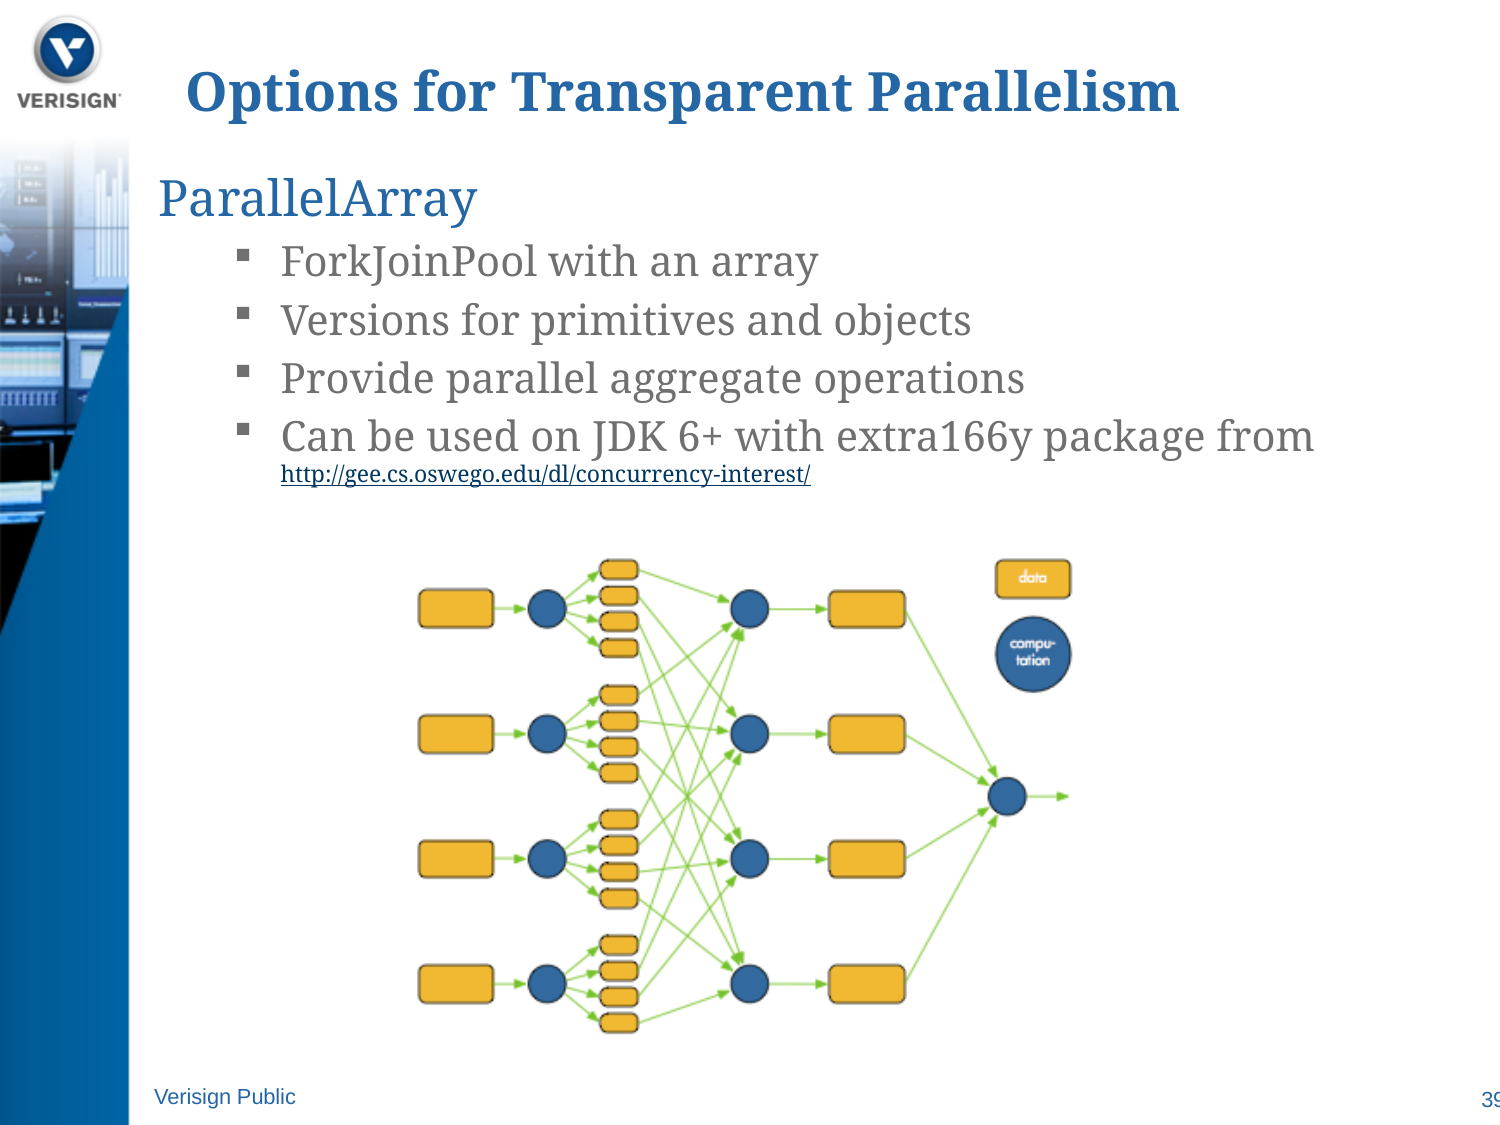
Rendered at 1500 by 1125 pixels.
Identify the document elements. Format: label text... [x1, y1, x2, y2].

picture [416, 556, 1088, 1036]
picture [0, 0, 167, 1125]
list ParallelArray ForkJoinPool with an array Versions for primitives and objects Provide parallel aggregate operations Can be used on JDK 6+ with extra166y package from http://gee.cs.oswego.edu/dl/concurrency-interest/ [143, 159, 1403, 478]
title Options for Transparent Parallelism [170, 50, 1475, 175]
